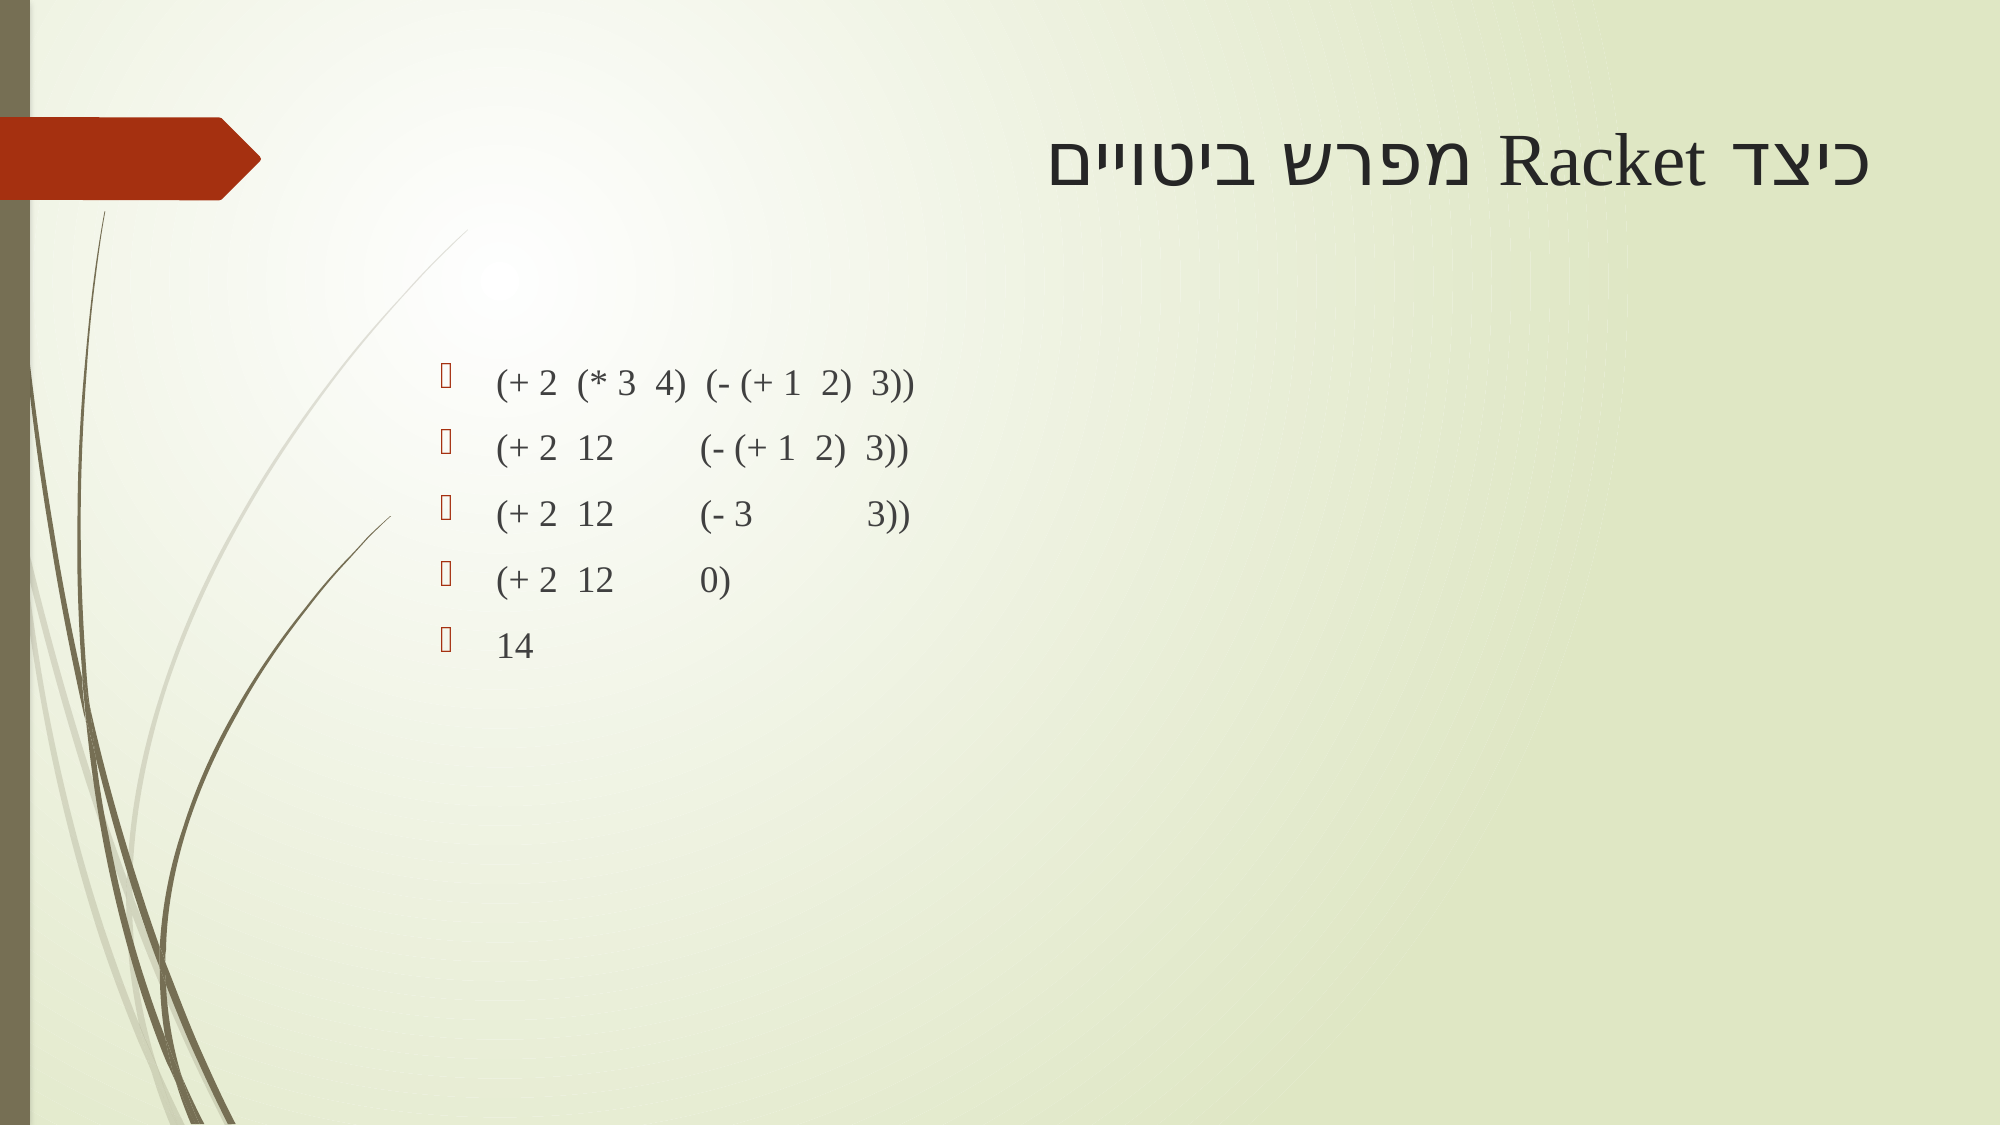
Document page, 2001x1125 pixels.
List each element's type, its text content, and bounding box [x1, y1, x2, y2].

list (+ 2 (* 3 4) (- (+ 1 2) 3)) (+ 2 12 (- (+ 1 2) 3)) (+ 2 12 (- 3 3)) (+ 2 12 0) 14 [424, 350, 1888, 970]
title כיצד Racket מפרש ביטויים [425, 102, 1888, 313]
